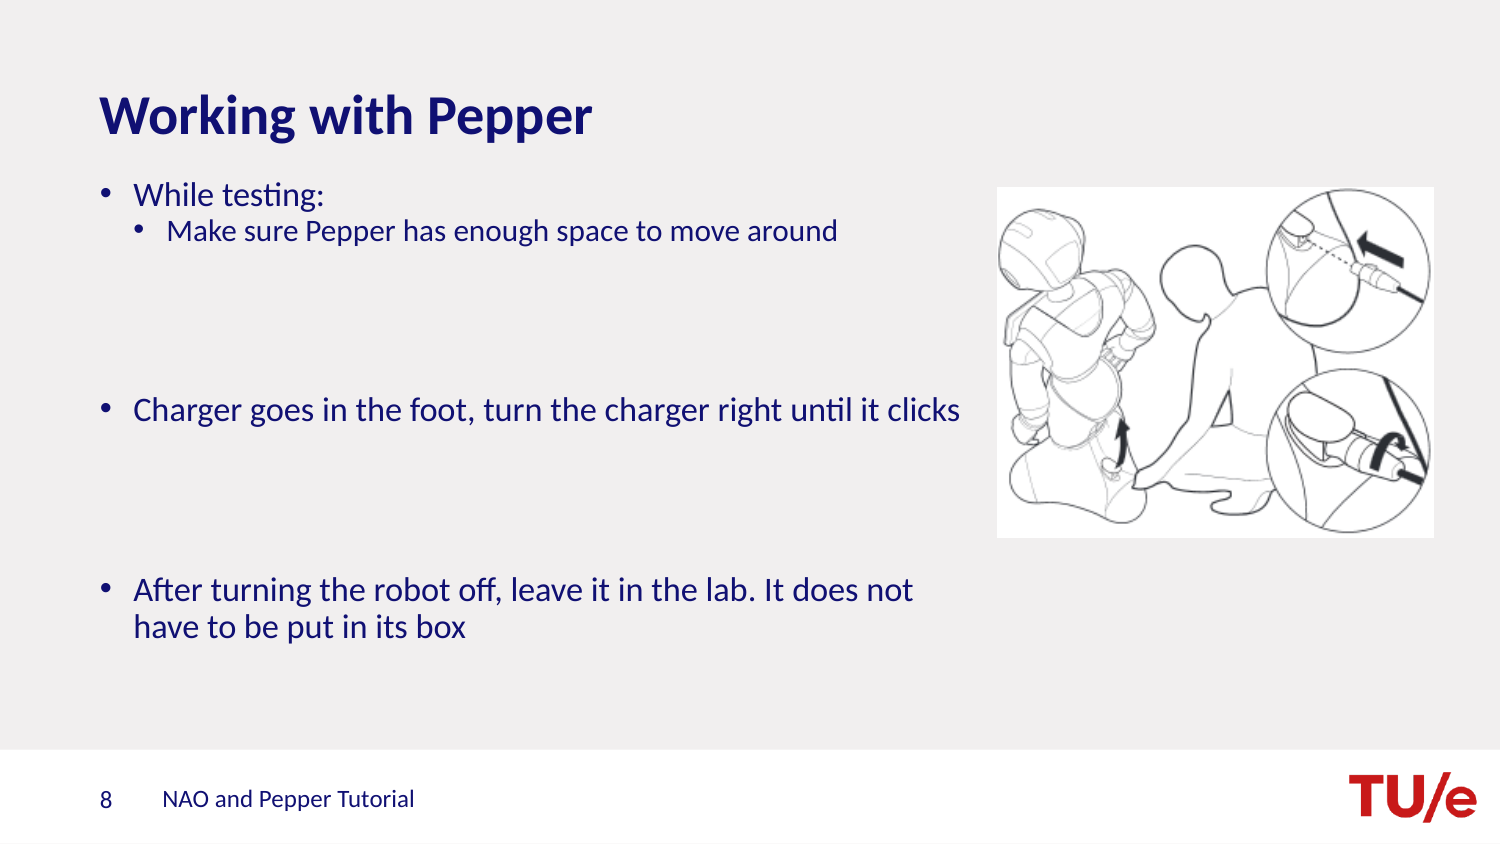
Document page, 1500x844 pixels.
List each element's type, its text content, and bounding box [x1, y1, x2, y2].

picture [1336, 759, 1489, 835]
footer NAO and Pepper Tutorial [162, 782, 1267, 841]
picture [997, 187, 1434, 538]
list While testing: Make sure Pepper has enough space to move around Charger goes in the foot, turn the charger right until it clicks After turning the robot off, leave it in the lab. It does not have to be put in its box [100, 176, 983, 750]
slide_number 8 [100, 783, 199, 841]
title Working with Pepper [99, 89, 1400, 154]
